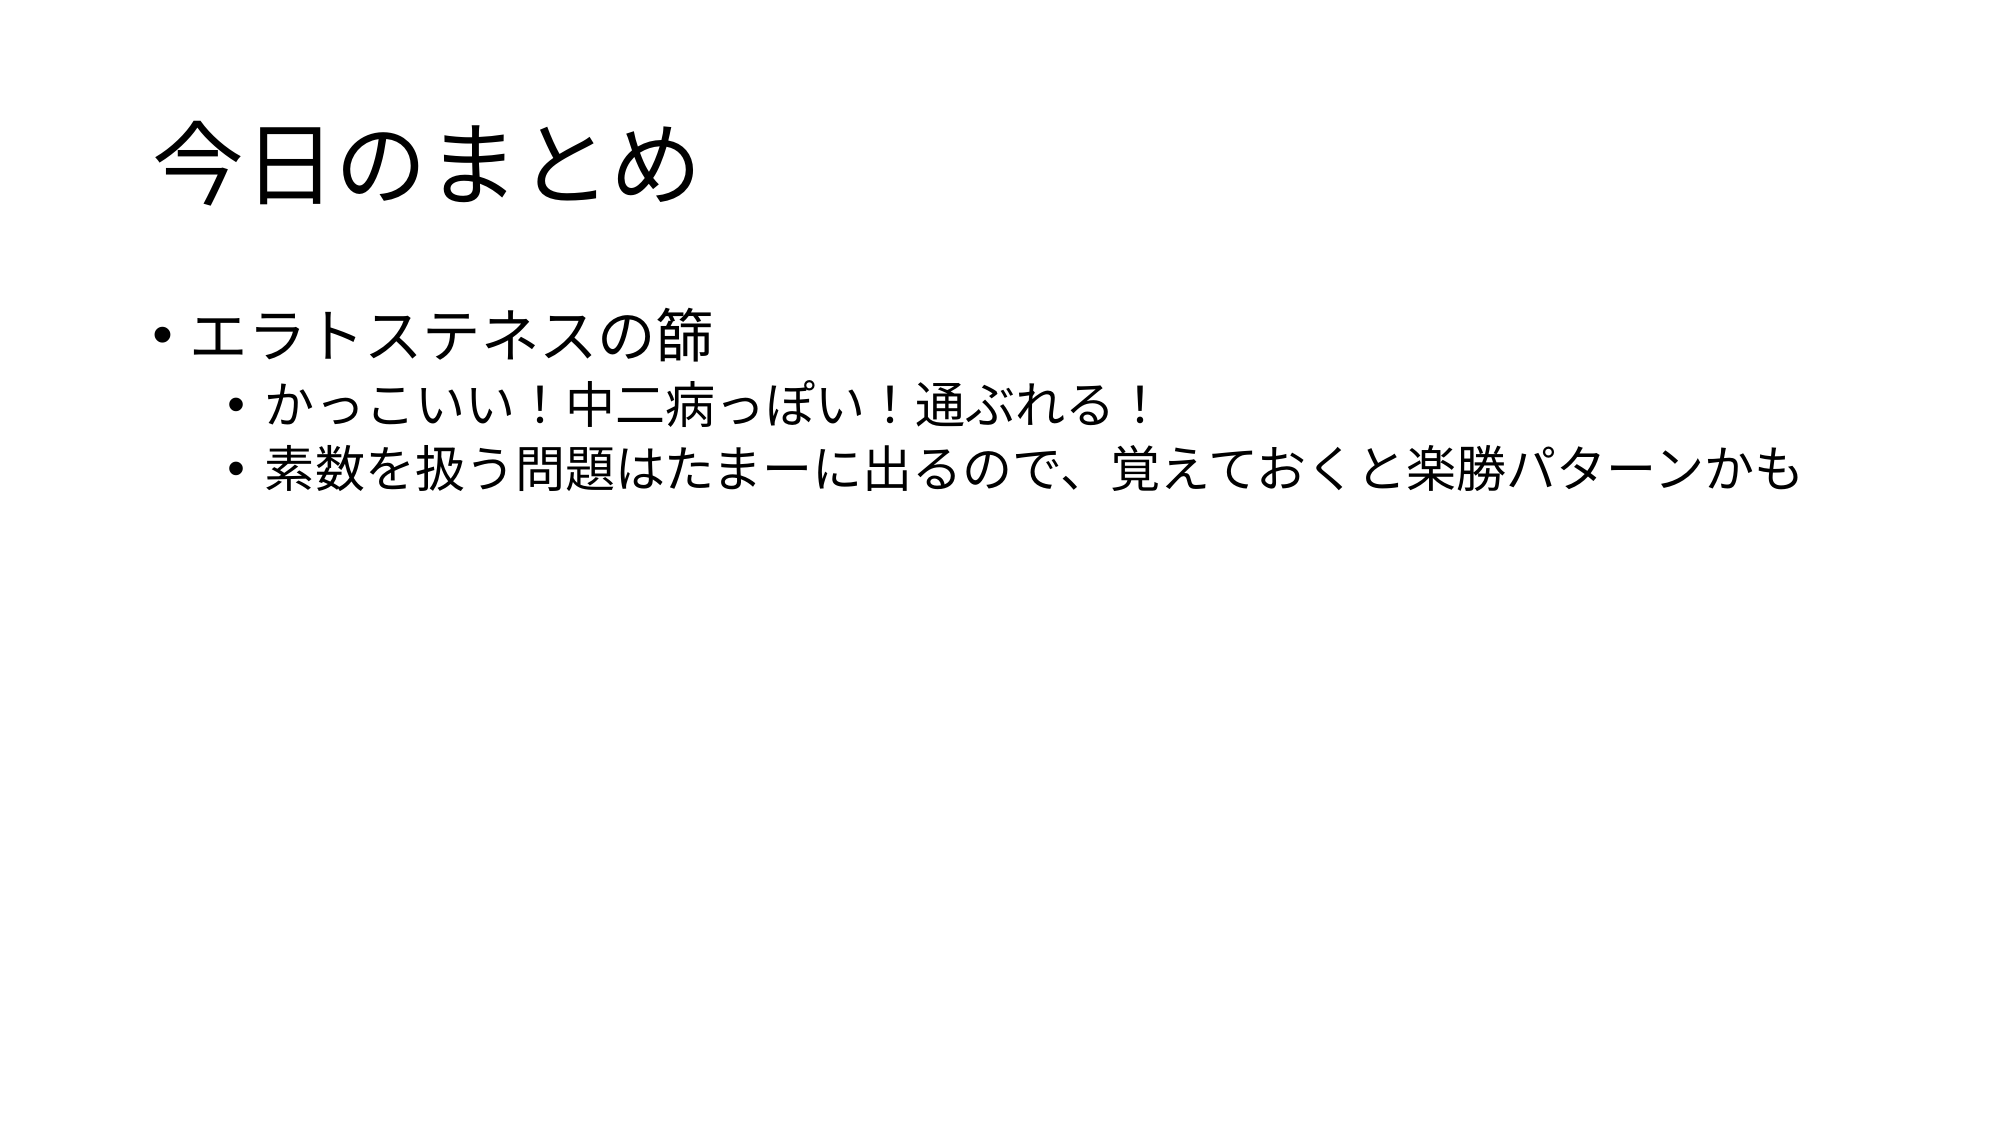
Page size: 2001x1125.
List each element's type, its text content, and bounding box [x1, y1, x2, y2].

title 今日のまとめ [137, 59, 1863, 278]
list エラトステネスの篩 かっこいい！中二病っぽい！通ぶれる！ 素数を扱う問題はたまーに出るので、覚えておくと楽勝パターンかも [137, 299, 1863, 1014]
